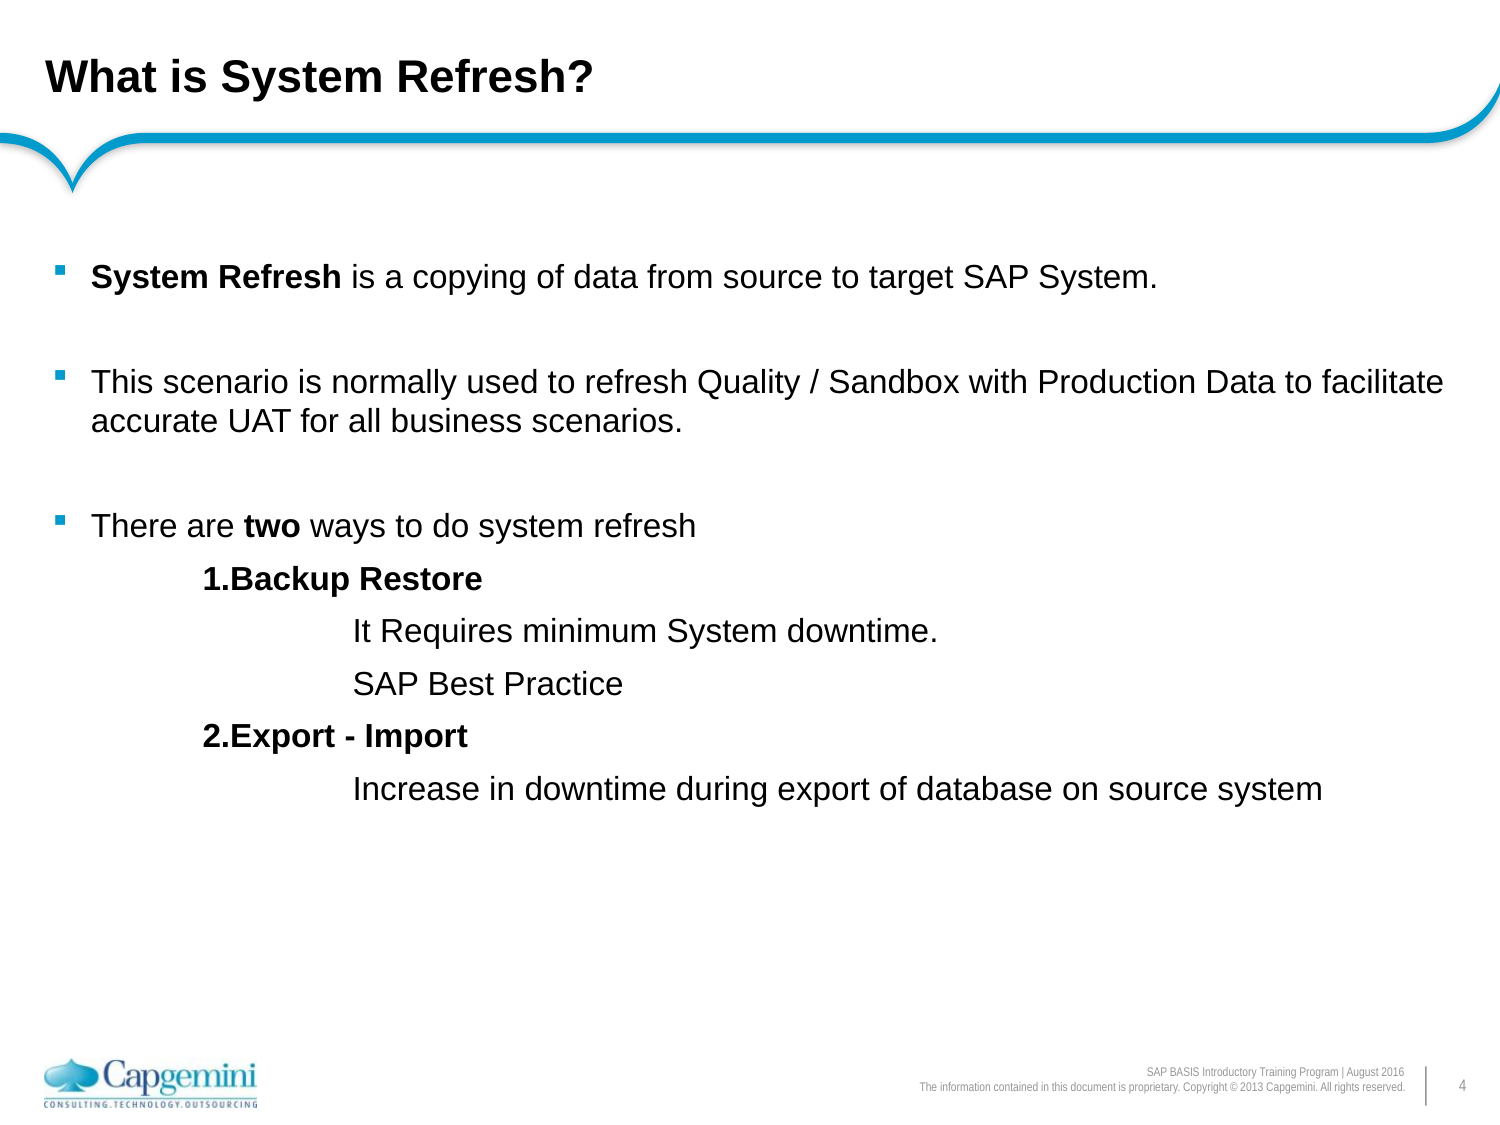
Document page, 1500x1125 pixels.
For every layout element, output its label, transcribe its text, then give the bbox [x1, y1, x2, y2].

list System Refresh is a copying of data from source to target SAP System. This scenario is normally used to refresh Quality / Sandbox with Production Data to facilitate accurate UAT for all business scenarios. There are two ways to do system refresh 1.Backup Restore It Requires minimum System downtime. SAP Best Practice 2.Export - Import Increase in downtime during export of database on source system [52, 202, 1448, 920]
picture [44, 1058, 257, 1108]
title What is System Refresh? [0, 3, 1448, 140]
